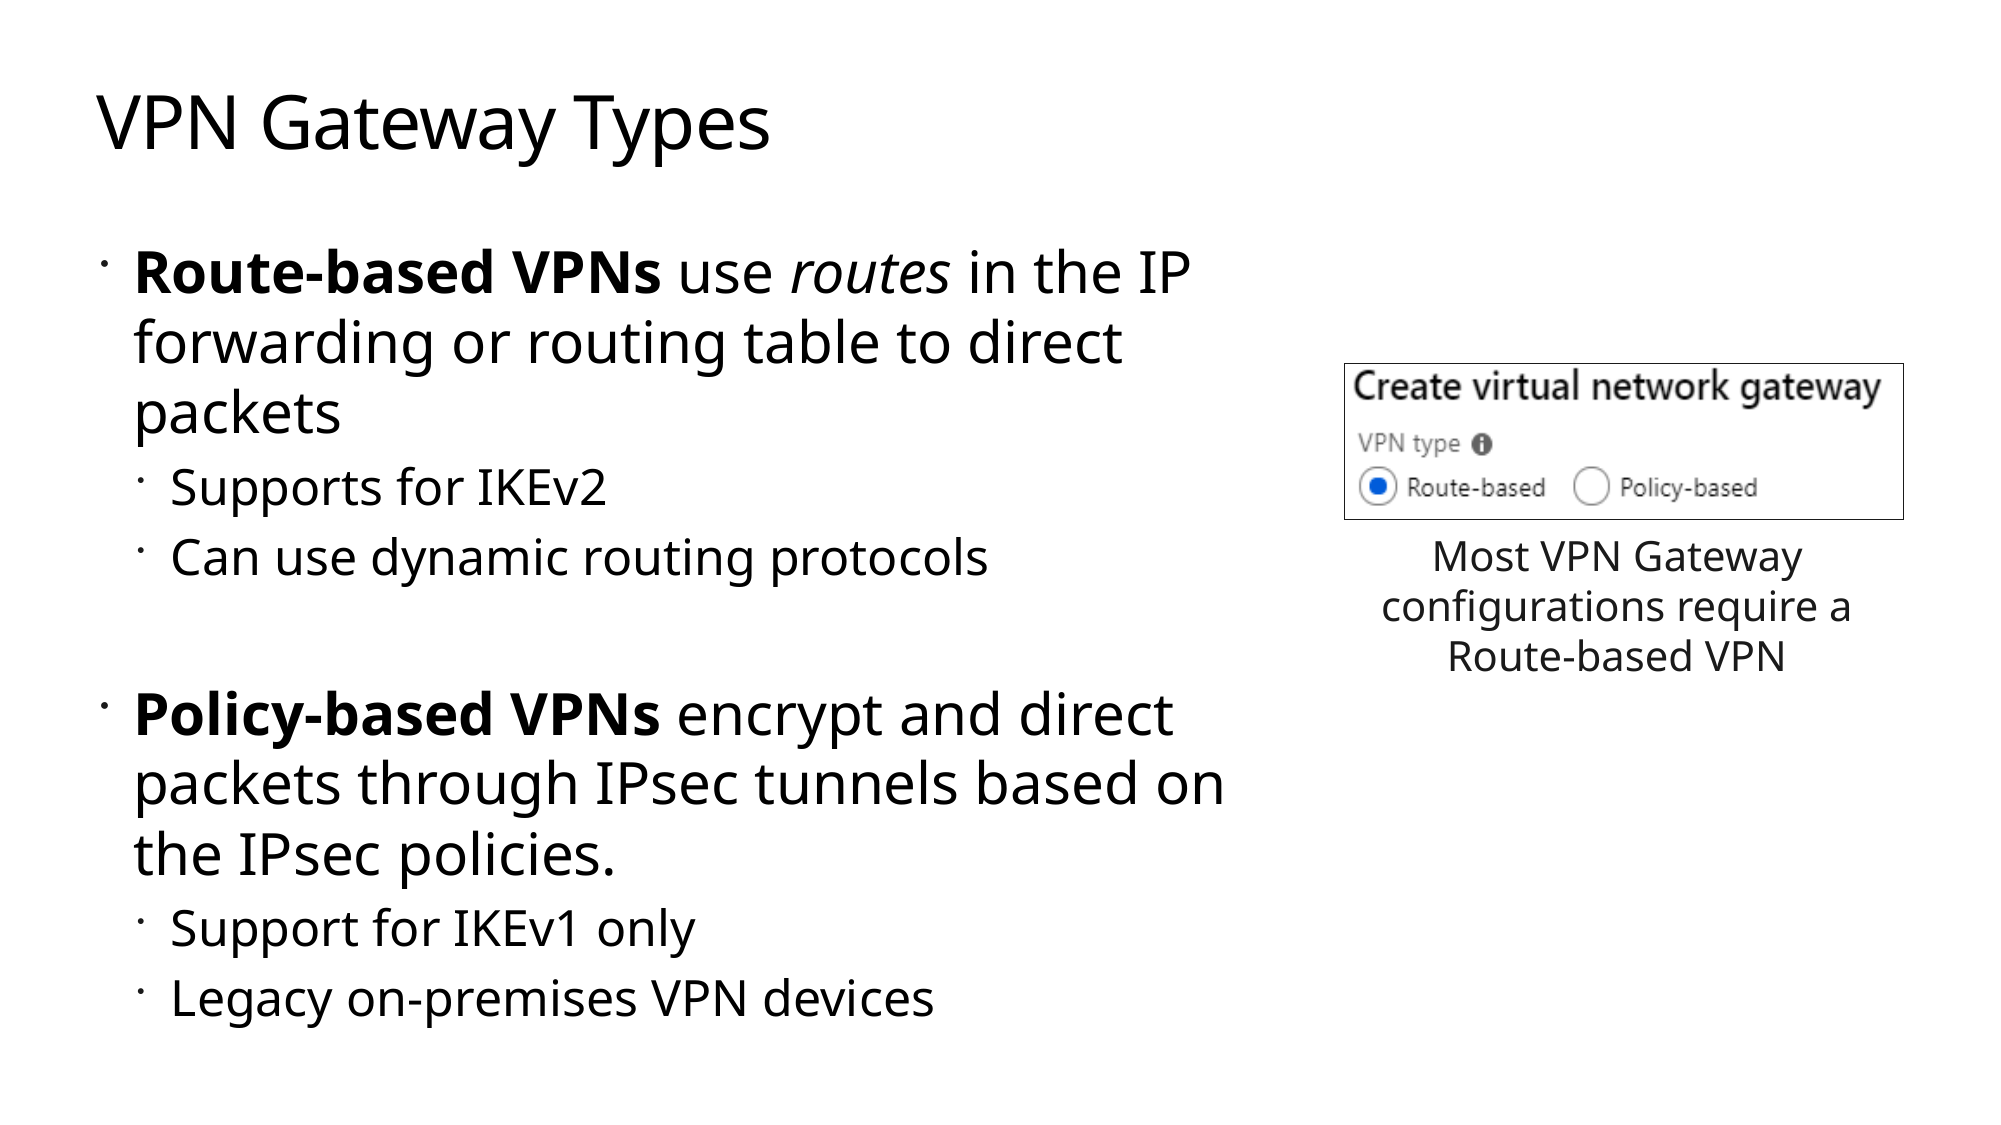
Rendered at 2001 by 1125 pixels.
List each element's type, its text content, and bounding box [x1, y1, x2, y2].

list Route-based VPNs use routes in the IP forwarding or routing table to direct packets Supports for IKEv2 Can use dynamic routing protocols Policy-based VPNs encrypt and direct packets through IPsec tunnels based on the IPsec policies. Support for IKEv1 only Legacy on-premises VPN devices [95, 235, 1256, 955]
picture [1343, 363, 1905, 520]
title VPN Gateway Types [96, 75, 1904, 166]
text_box Most VPN Gateway configurations require a Route-based VPN [1344, 522, 1890, 688]
